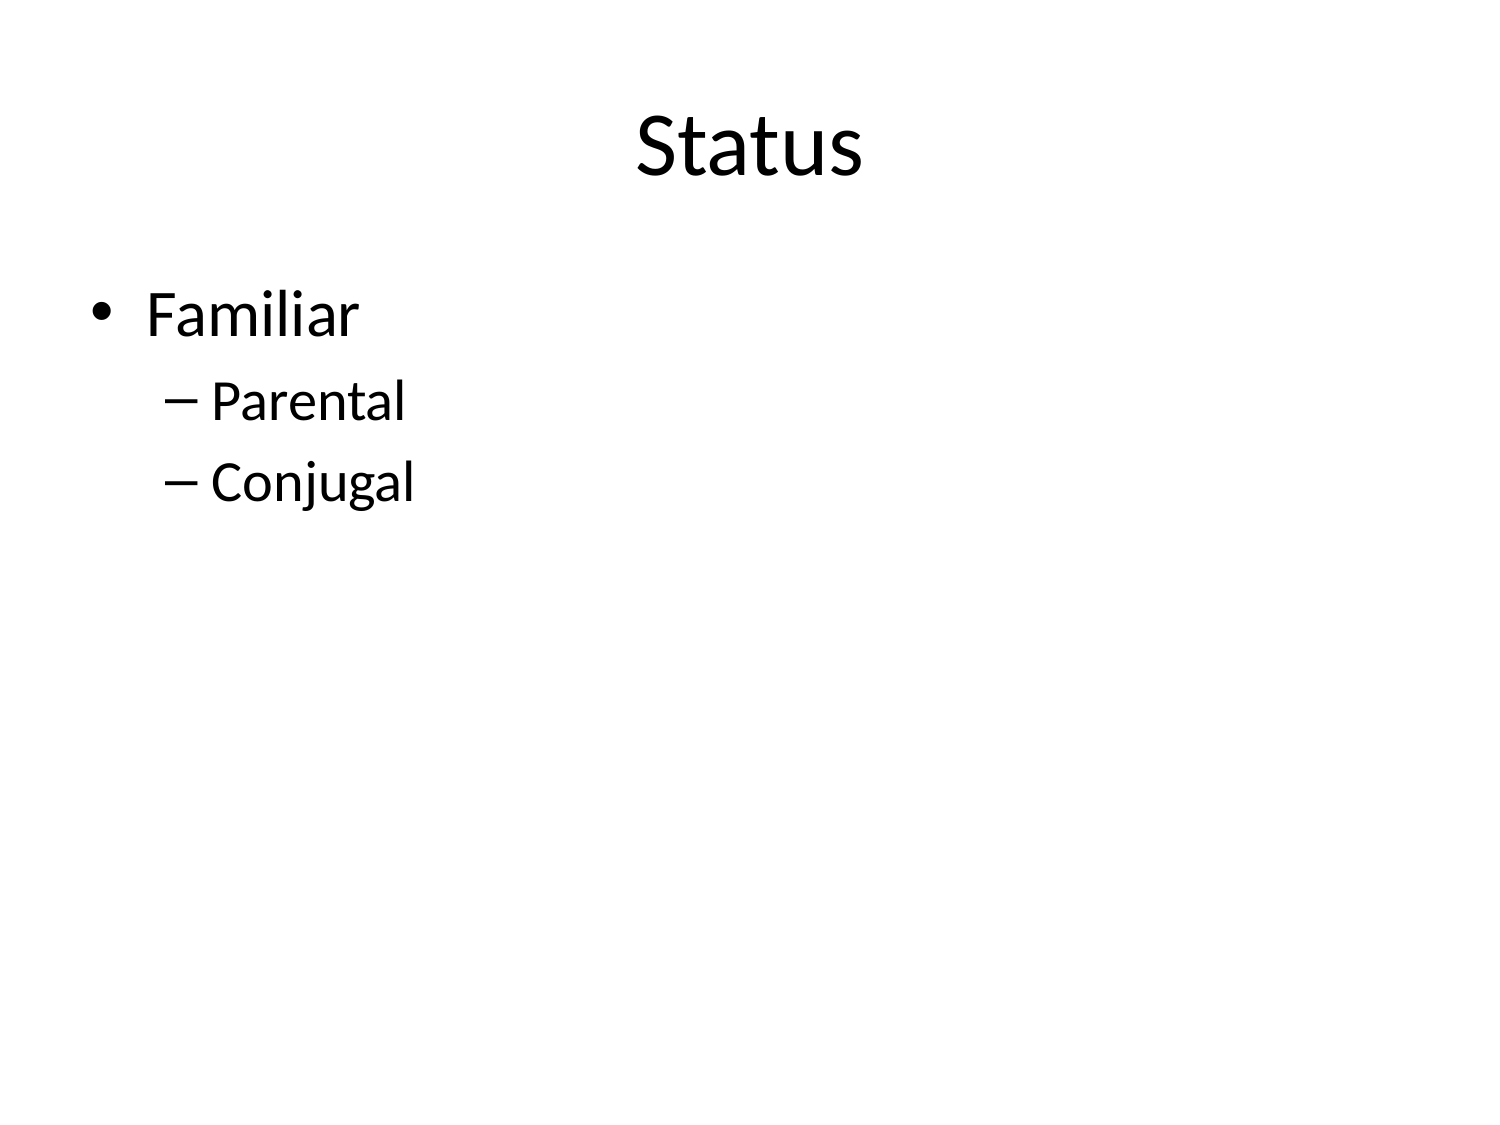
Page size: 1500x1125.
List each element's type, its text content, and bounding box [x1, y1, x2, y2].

list Familiar Parental Conjugal [75, 262, 1425, 1005]
title Status [75, 45, 1425, 233]
